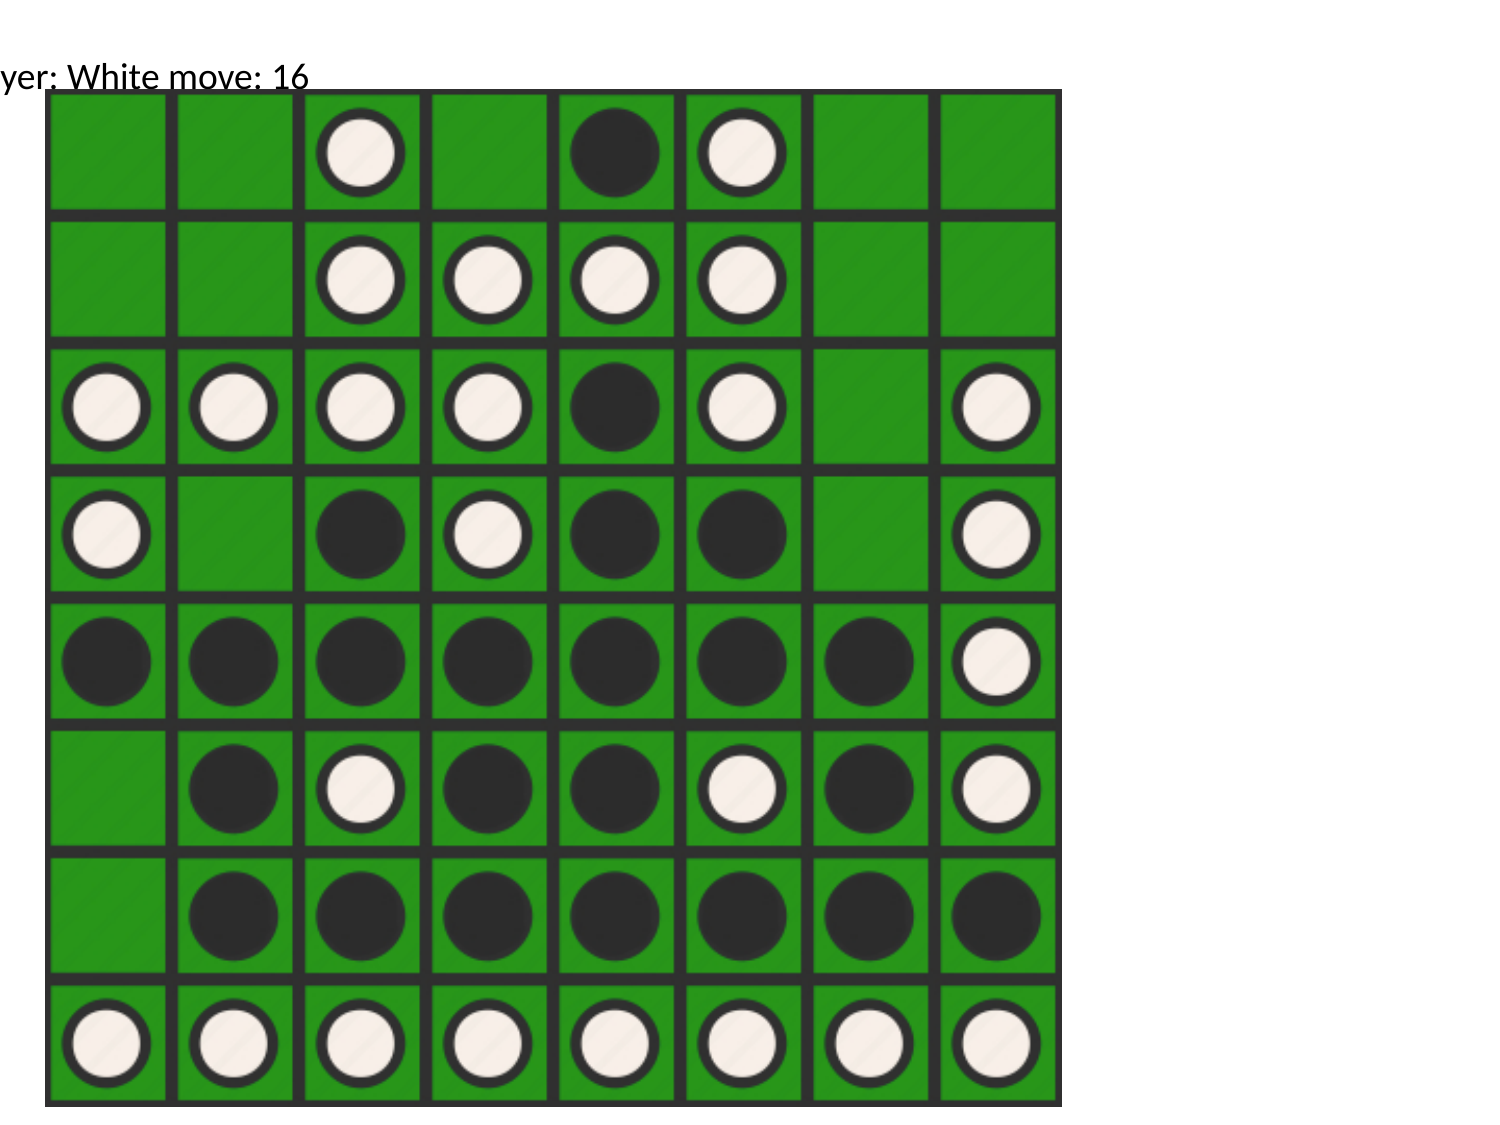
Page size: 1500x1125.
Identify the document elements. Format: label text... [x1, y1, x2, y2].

text_box turn: 46 player: White move: 16 [0, 44, 325, 105]
picture [44, 89, 1062, 1107]
